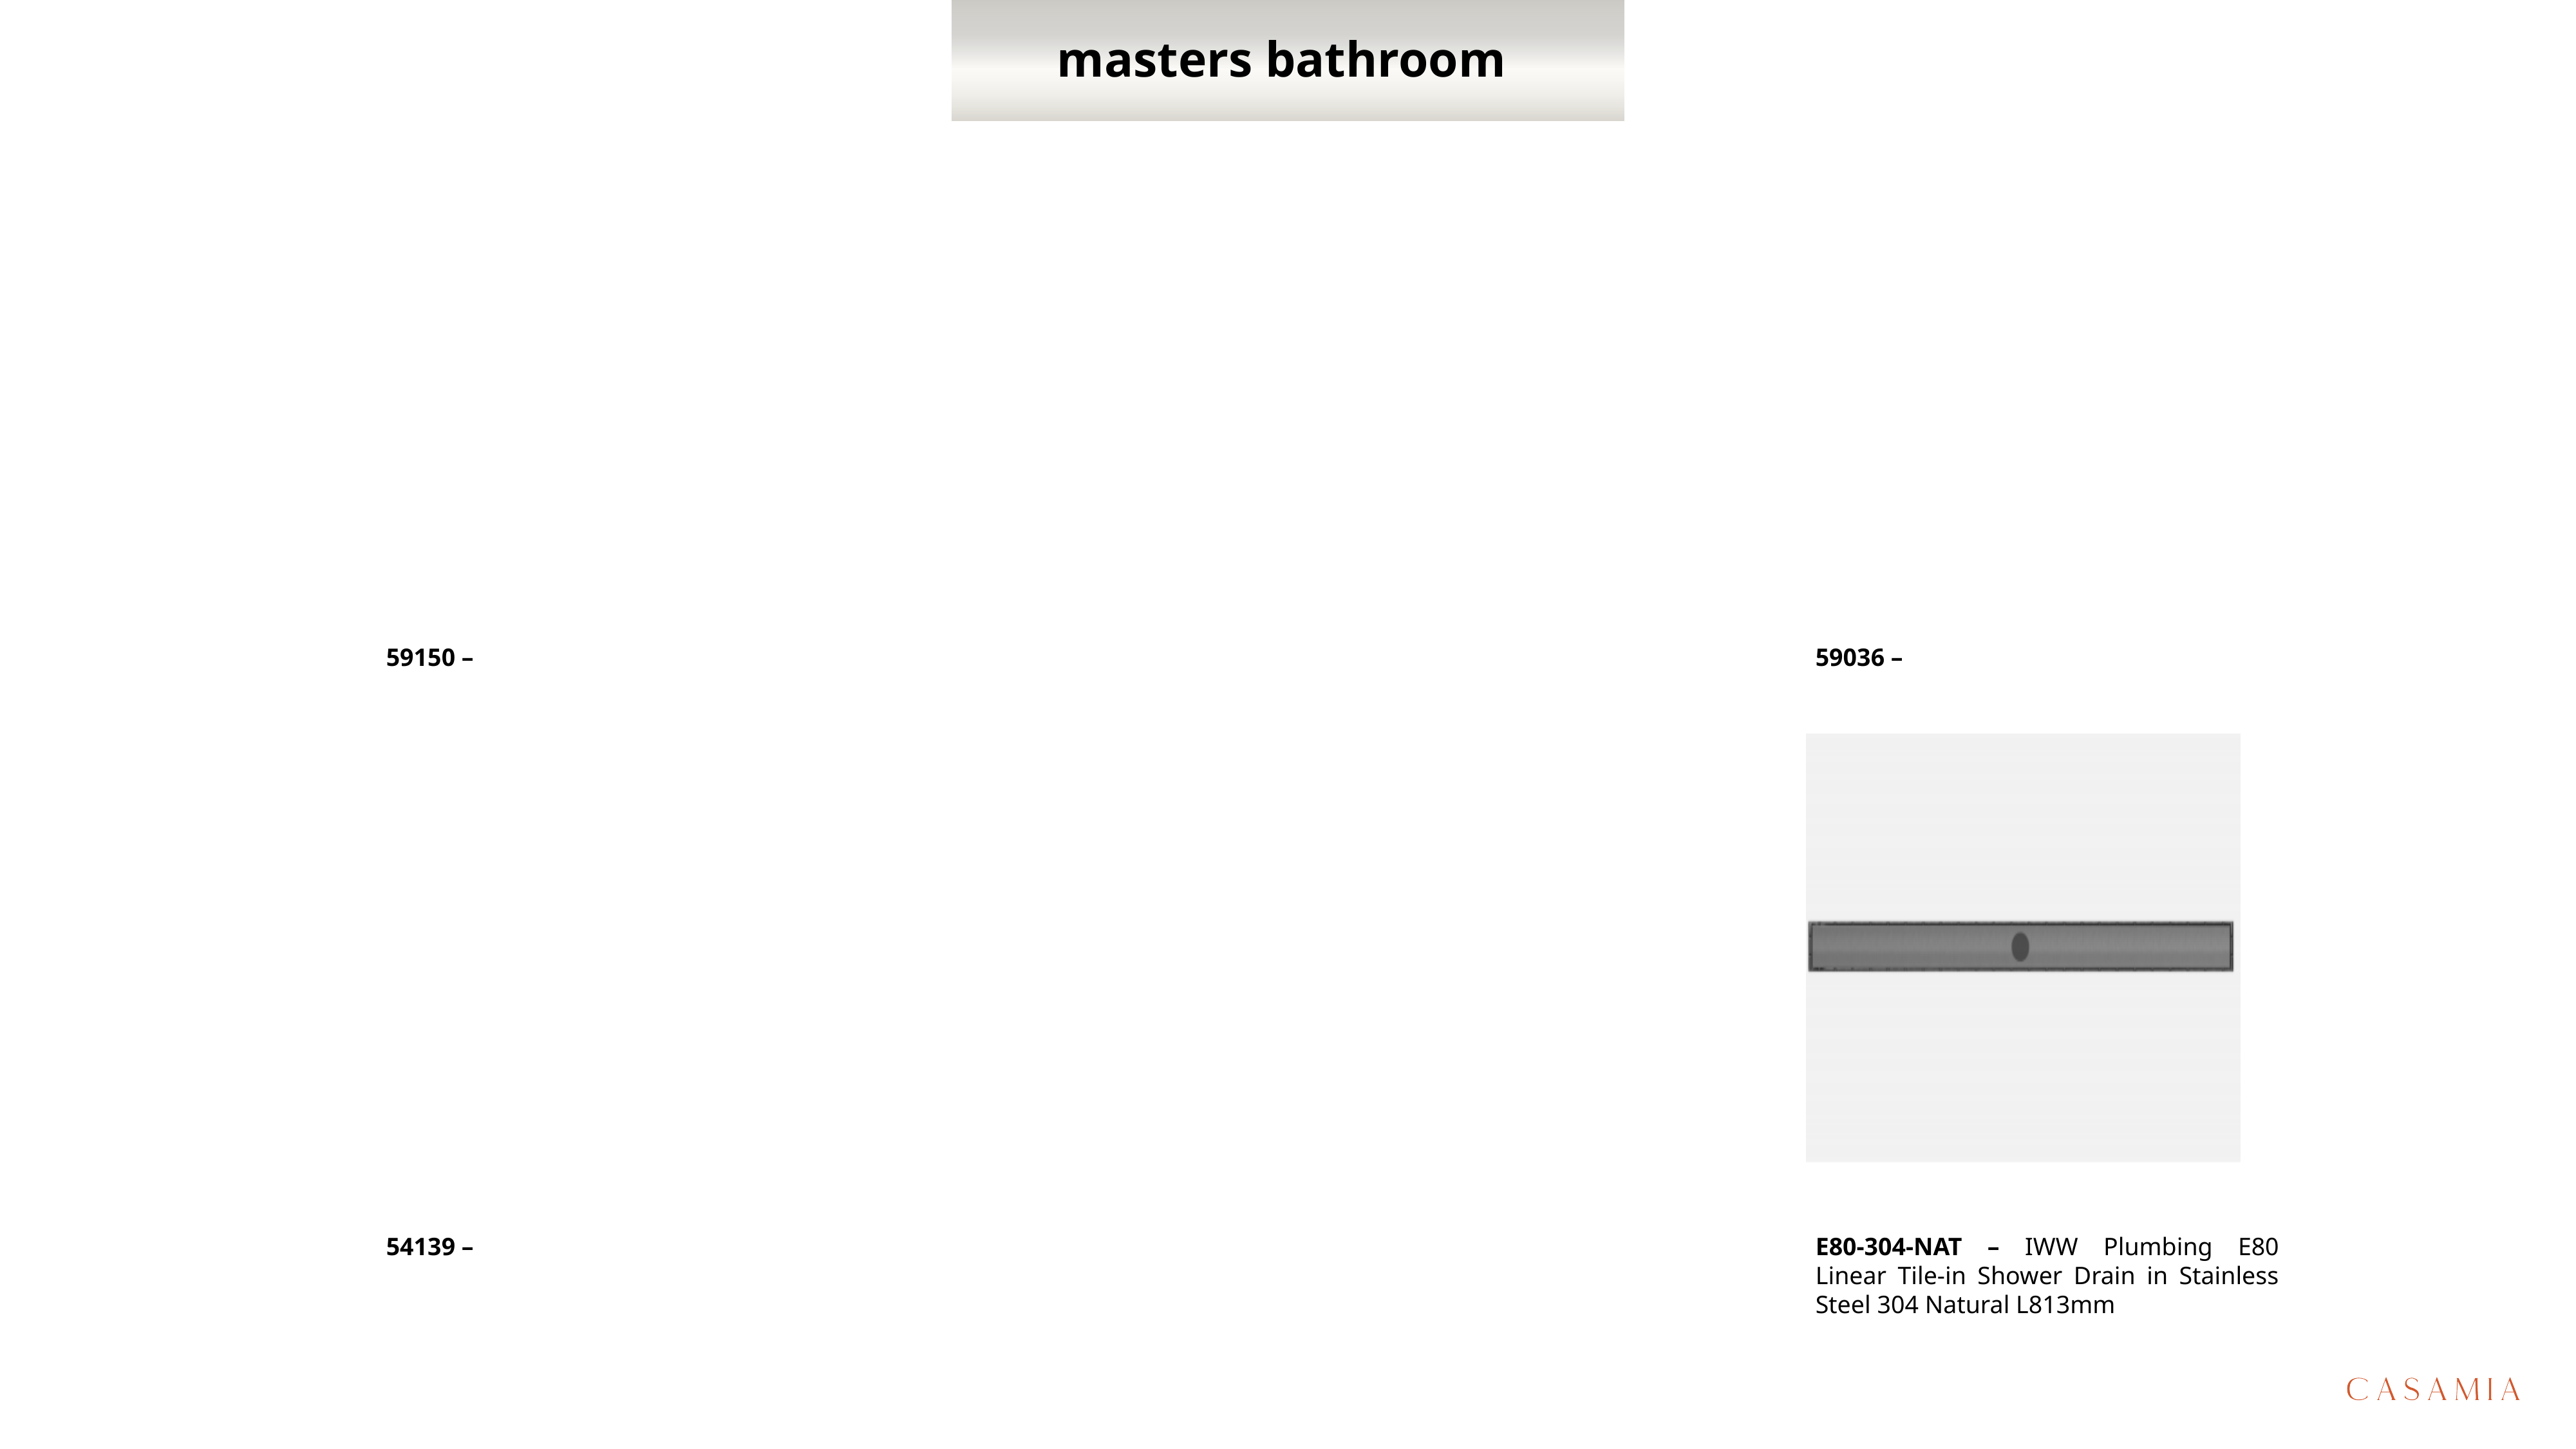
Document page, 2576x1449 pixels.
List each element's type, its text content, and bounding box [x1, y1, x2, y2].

picture [2324, 1345, 2543, 1432]
text_box E80-304-NAT – IWW Plumbing E80 Linear Tile-in Shower Drain in Stainless Steel 304 Natural L813mm [1805, 1197, 2289, 1323]
text_box 54139 – [376, 1197, 860, 1265]
text_box 59150 – [376, 608, 860, 676]
picture [949, 0, 1626, 121]
text_box 59036 – [1805, 608, 2289, 676]
picture [1805, 734, 2241, 1170]
